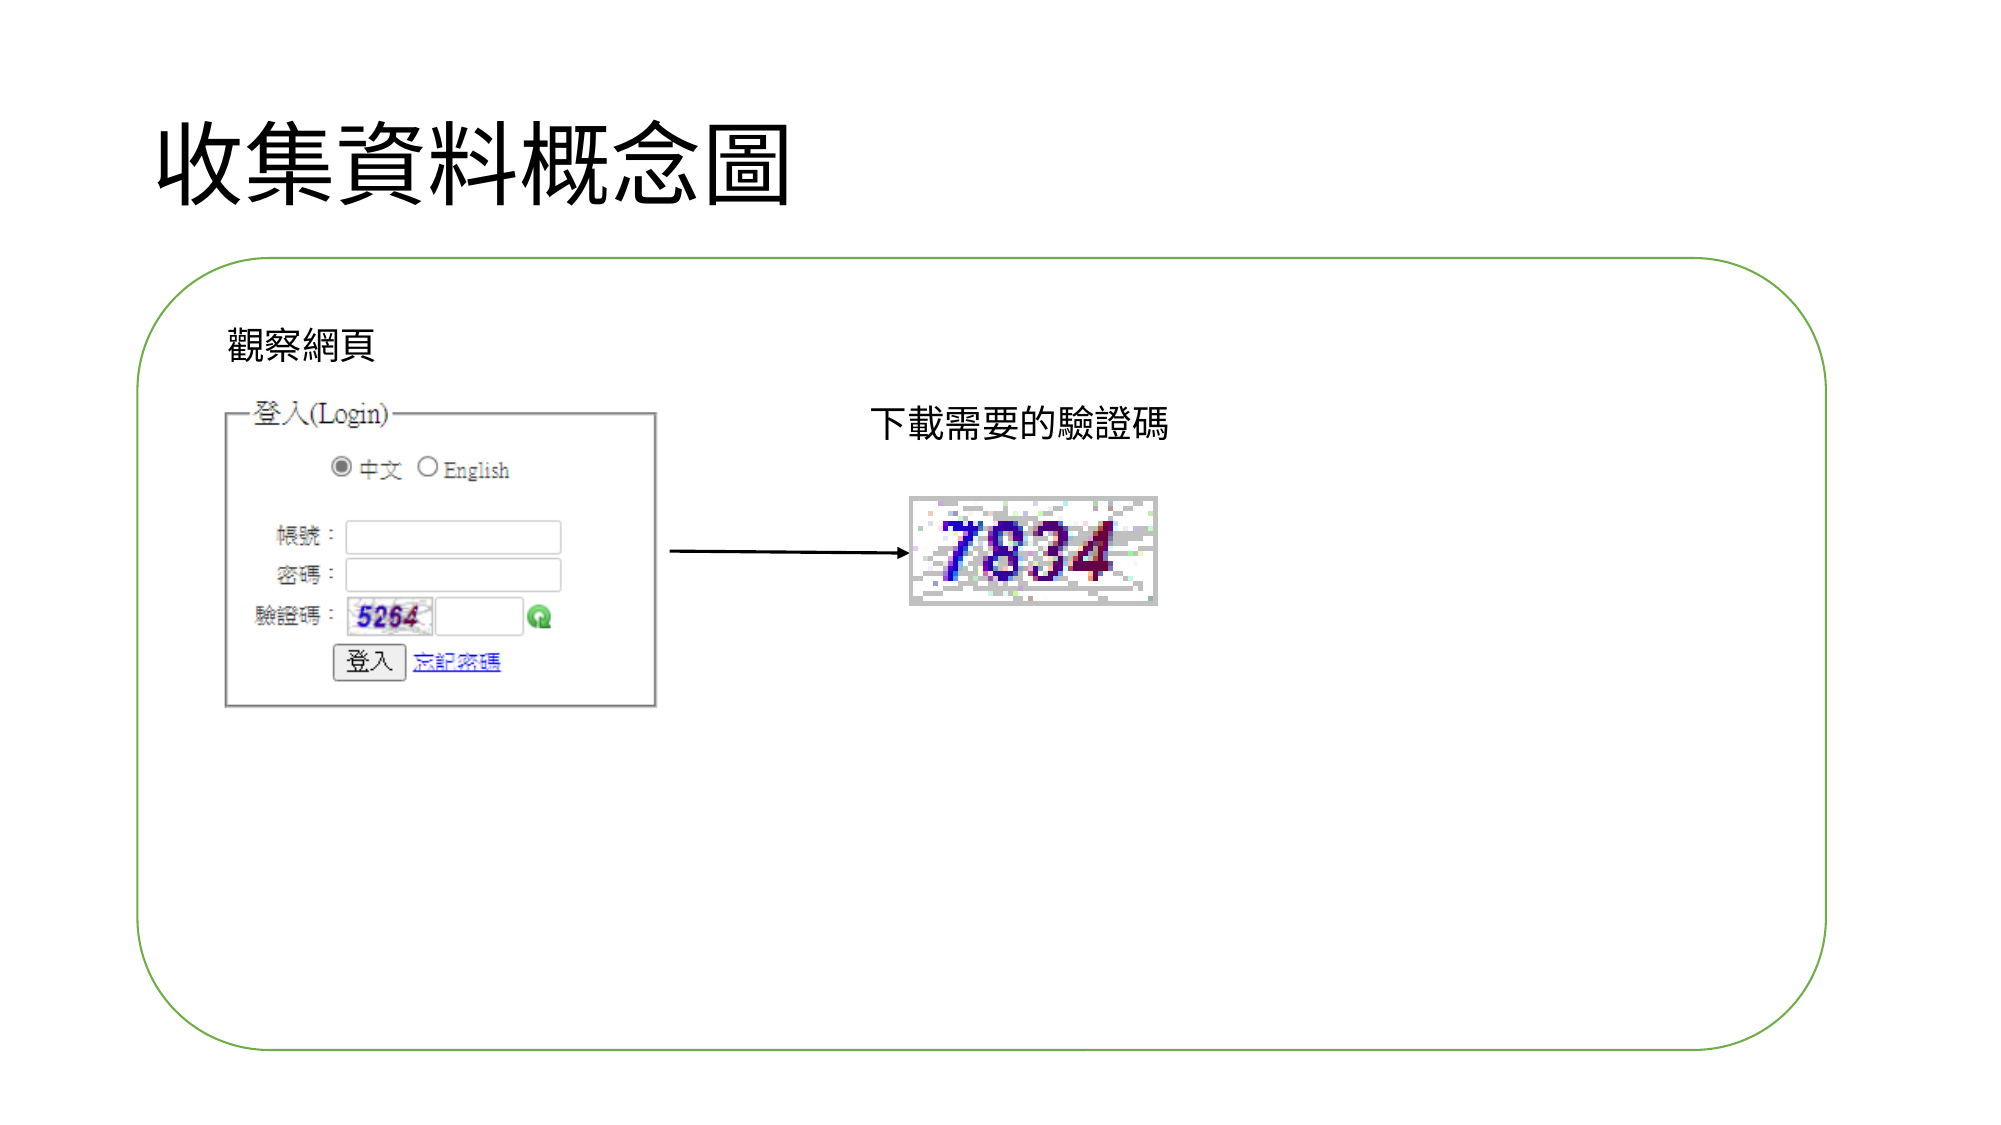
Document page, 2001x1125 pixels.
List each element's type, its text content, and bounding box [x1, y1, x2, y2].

picture [909, 496, 1158, 606]
picture [211, 375, 670, 727]
text_box 下載需要的驗證碼 [854, 392, 1185, 453]
text_box [136, 256, 1827, 1052]
title 收集資料概念圖 [137, 59, 1863, 278]
text_box 觀察網頁 [212, 314, 393, 375]
